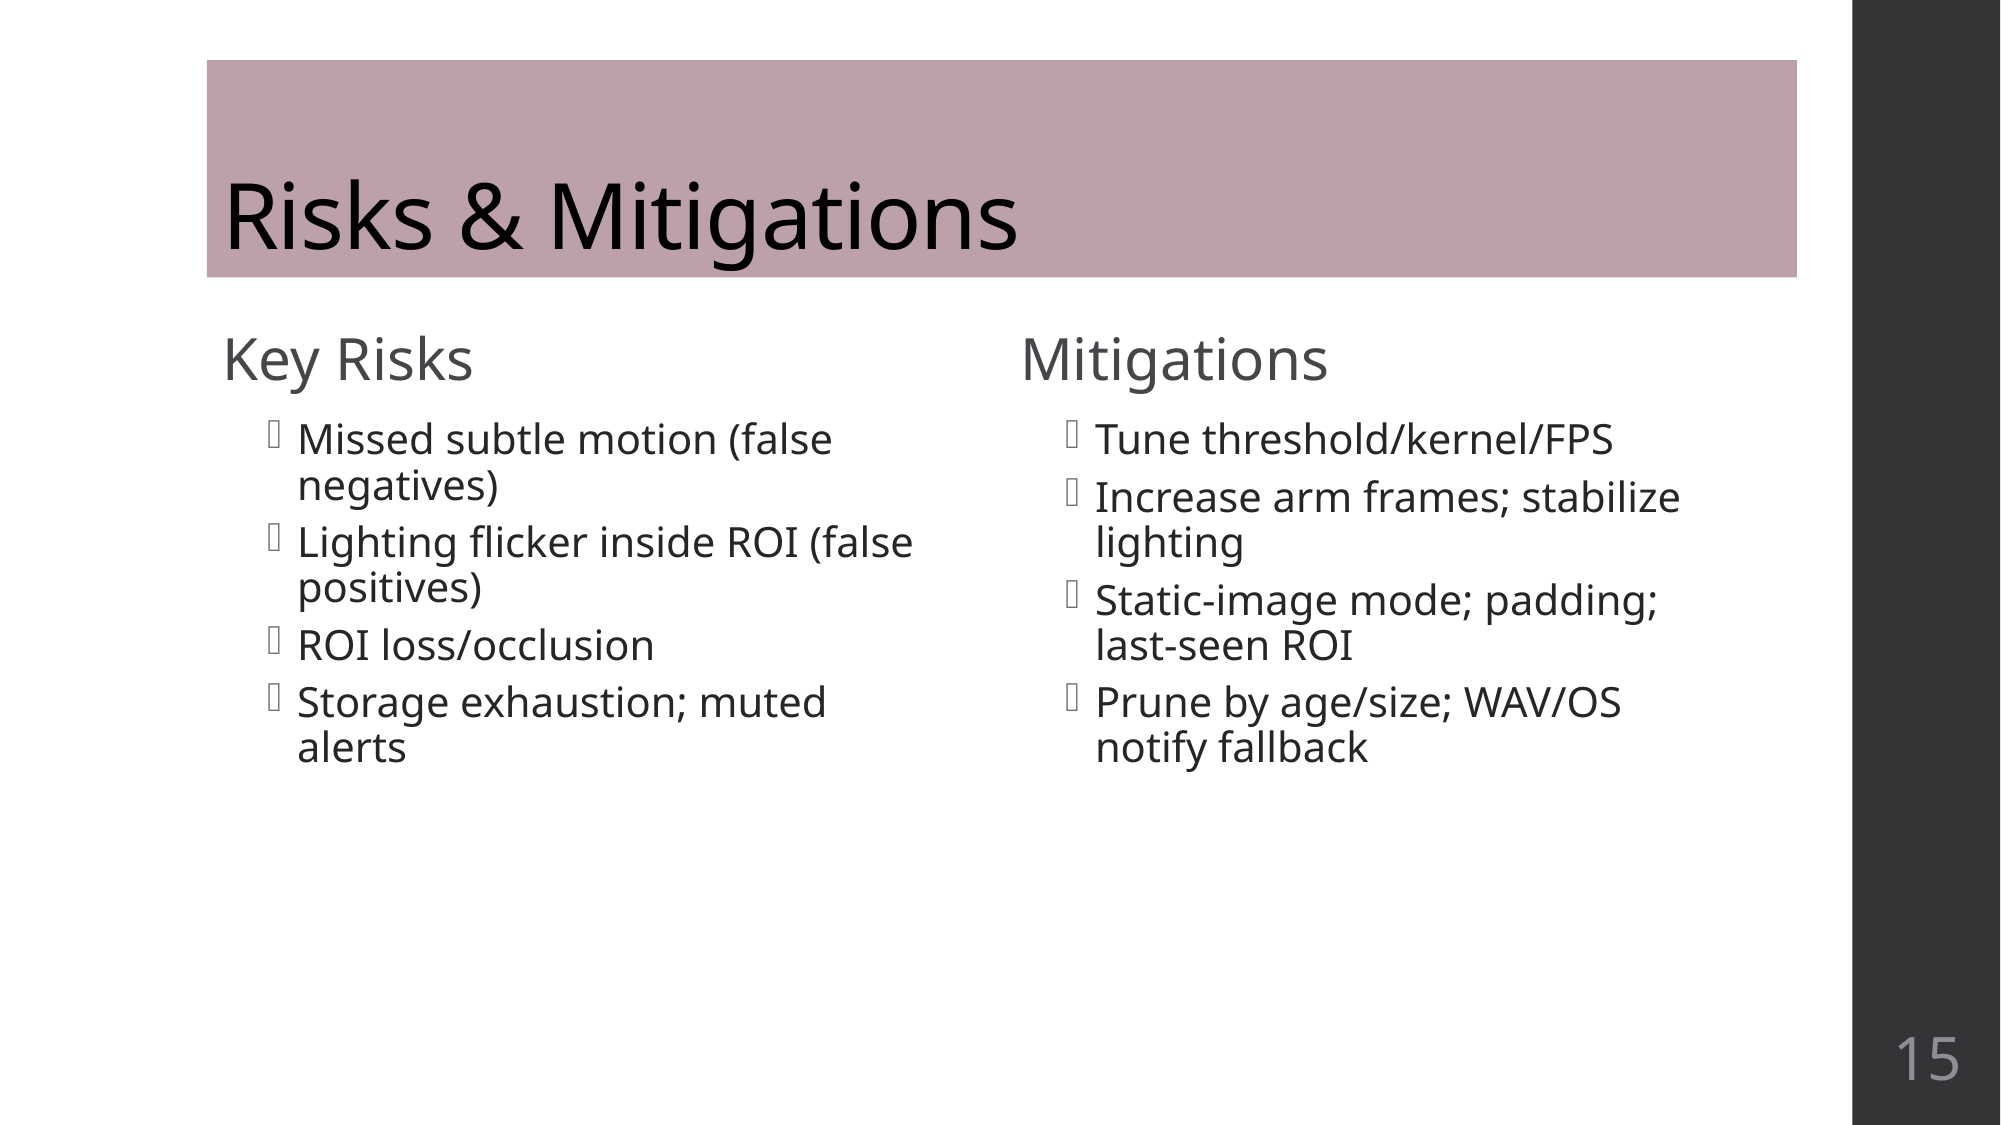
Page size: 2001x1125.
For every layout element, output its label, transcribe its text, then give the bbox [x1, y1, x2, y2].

title Risks & Mitigations [206, 60, 1797, 278]
list Key Risks [206, 281, 942, 402]
slide_number 15 [1852, 1012, 2000, 1110]
list Missed subtle motion (false negatives) Lighting flicker inside ROI (false positives) ROI loss/occlusion Storage exhaustion; muted alerts [206, 411, 942, 1013]
list Tune threshold/kernel/FPS Increase arm frames; stabilize lighting Static-image mode; padding; last-seen ROI Prune by age/size; WAV/OS notify fallback [1005, 411, 1740, 1013]
list Mitigations [1005, 281, 1740, 402]
